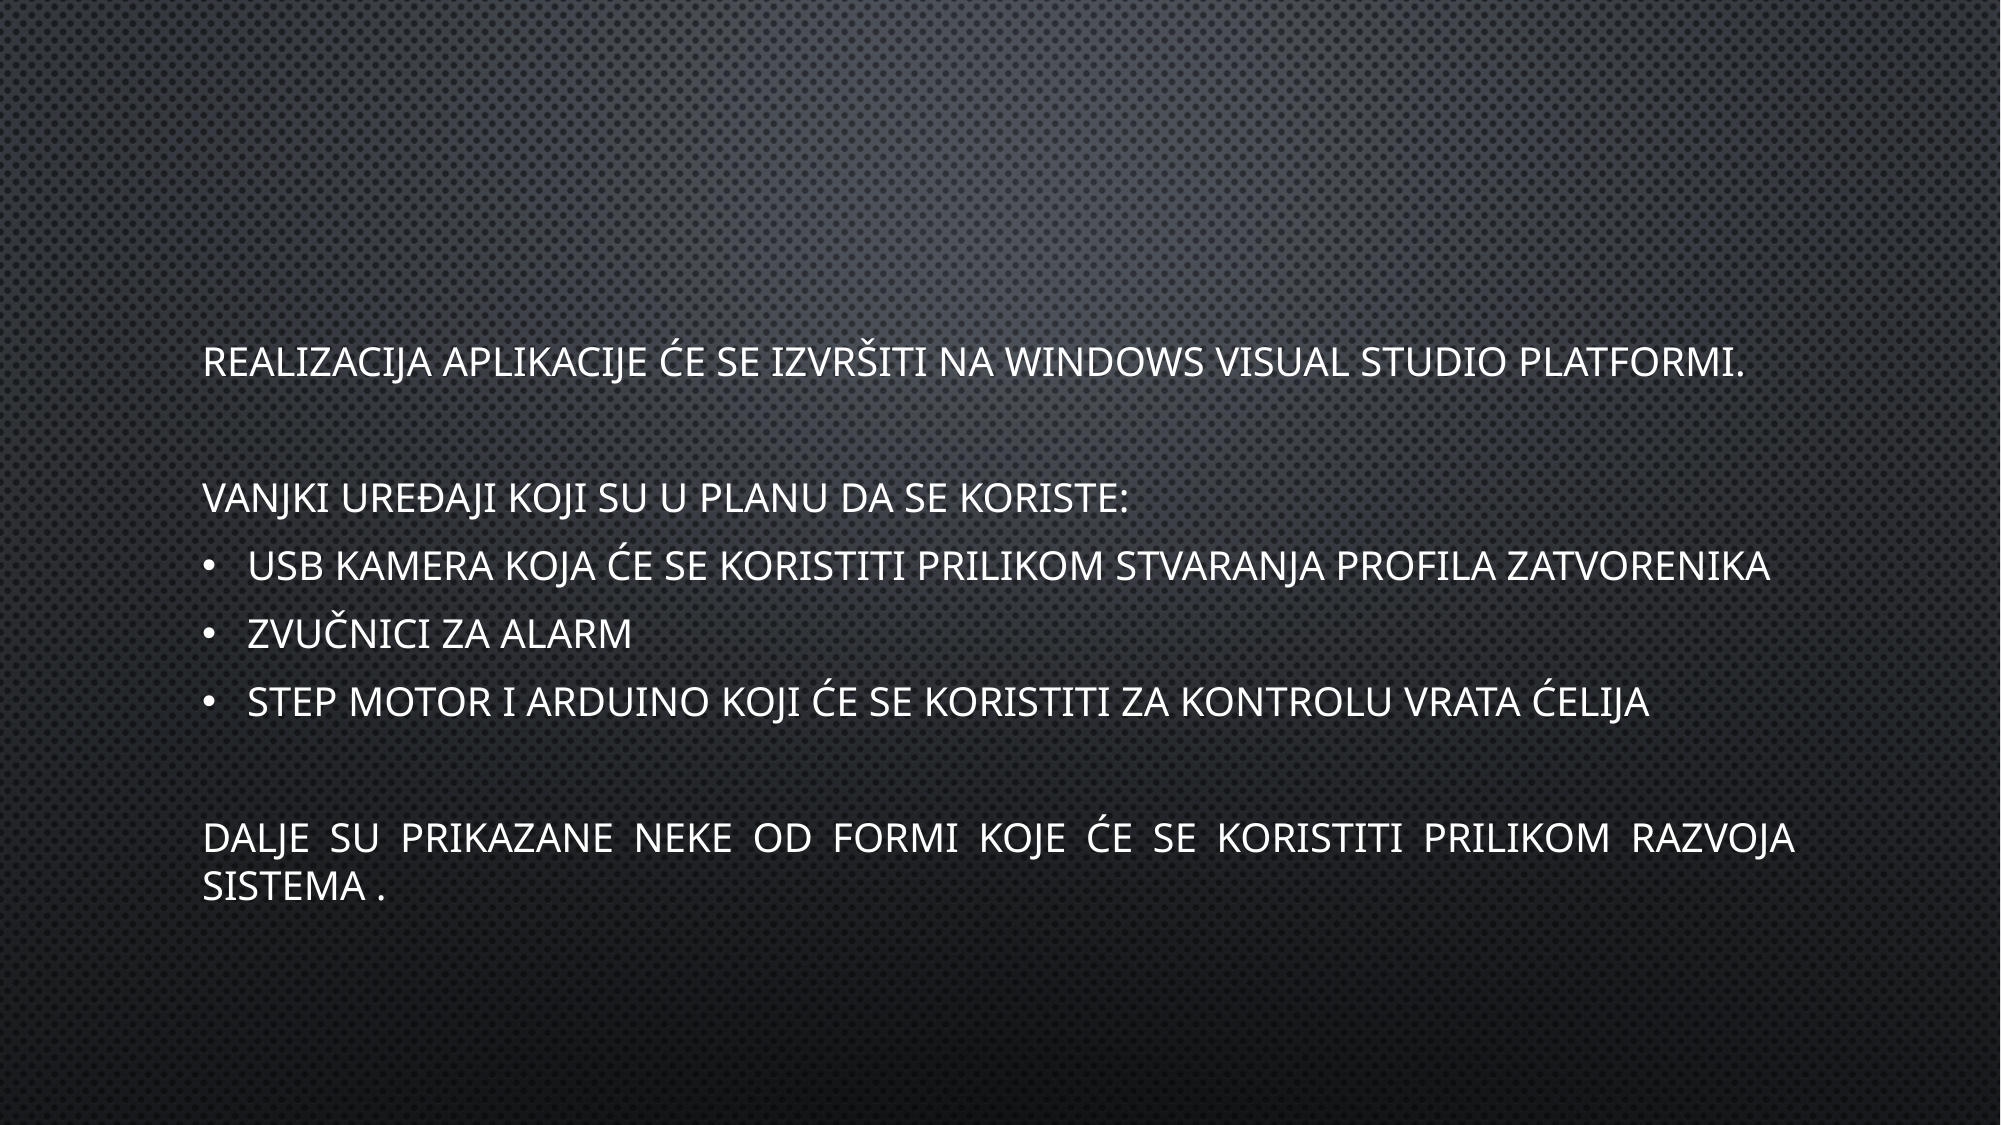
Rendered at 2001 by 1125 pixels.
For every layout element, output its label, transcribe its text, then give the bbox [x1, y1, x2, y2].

text_box realizacija aplikacije će se izvršiti na windows visual studio platformi. vanjki uređaji koji su u planu da se koriste: usb kamera koja će se koristiti prilikom stvaranja profila zatvorenika zvučnici za alarm step motor i arduino koji će se koristiti za kontrolu vrata ćelija dalje su prikazane neke od formi koje će se koristiti prilikom razvoja sistema . [187, 329, 1813, 920]
